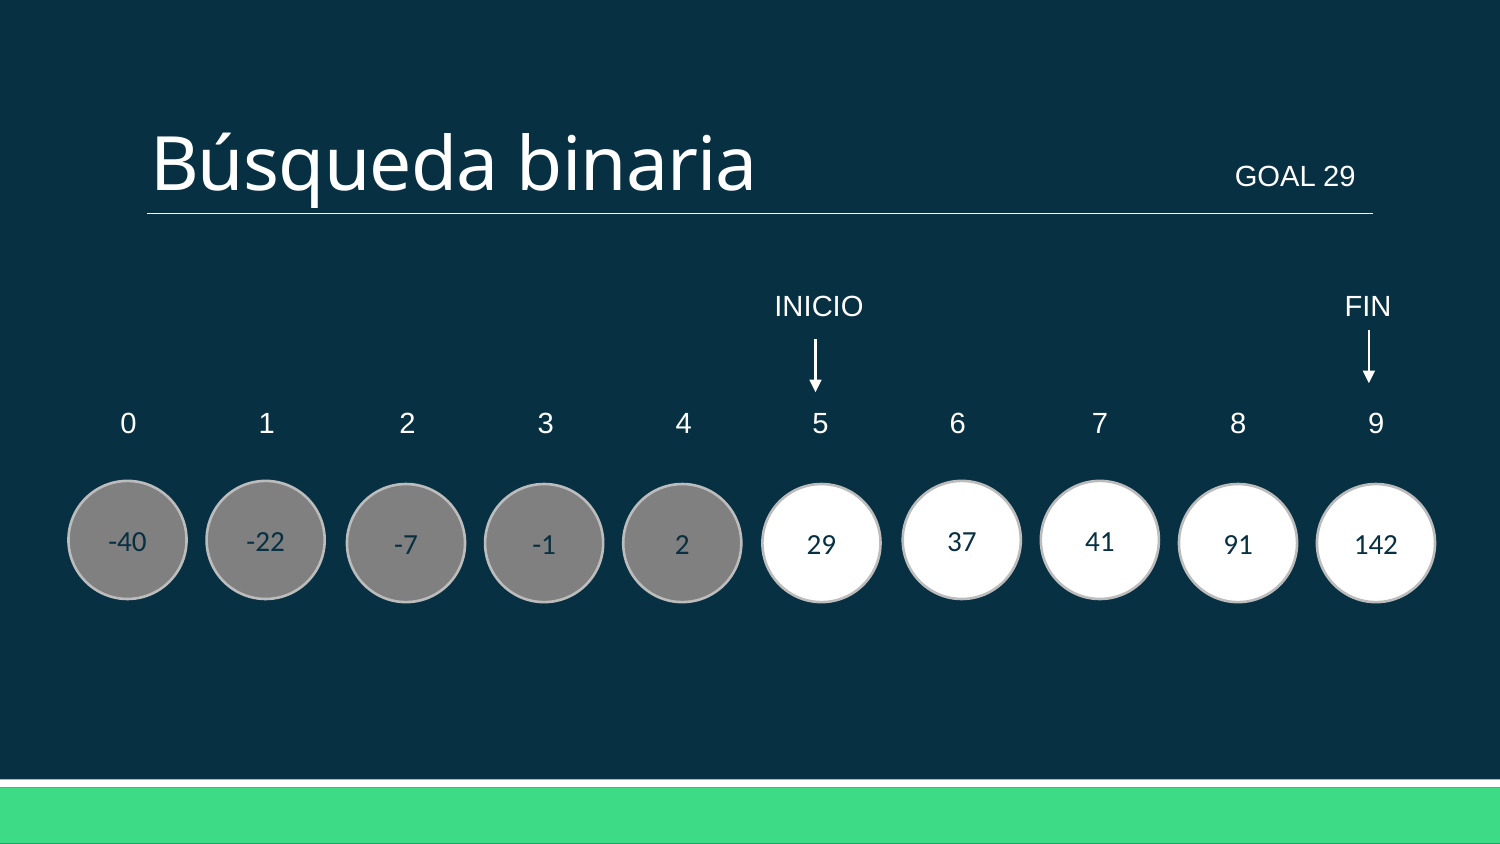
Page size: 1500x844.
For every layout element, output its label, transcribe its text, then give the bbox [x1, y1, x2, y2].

text_box 6 [922, 396, 994, 447]
text_box -1 [483, 482, 605, 604]
text_box -40 [67, 479, 188, 601]
text_box 2 [621, 482, 743, 604]
text_box 7 [1064, 396, 1136, 447]
text_box 3 [510, 396, 581, 447]
text_box GOAL 29 [1212, 149, 1379, 200]
text_box 29 [761, 482, 882, 604]
text_box 91 [1177, 482, 1299, 604]
text_box INICIO [750, 279, 889, 330]
text_box 5 [785, 396, 857, 447]
text_box -7 [345, 482, 467, 604]
text_box 41 [1039, 479, 1161, 601]
text_box 9 [1340, 396, 1412, 447]
text_box 142 [1315, 482, 1437, 604]
text_box 37 [901, 479, 1023, 601]
text_box -22 [205, 479, 326, 601]
text_box FIN [1299, 279, 1438, 330]
text_box 1 [231, 396, 303, 447]
text_box 0 [93, 396, 164, 447]
text_box 2 [371, 396, 443, 447]
text_box 8 [1202, 396, 1274, 447]
text_box 4 [648, 396, 720, 447]
title Búsqueda binaria [135, 35, 1373, 214]
